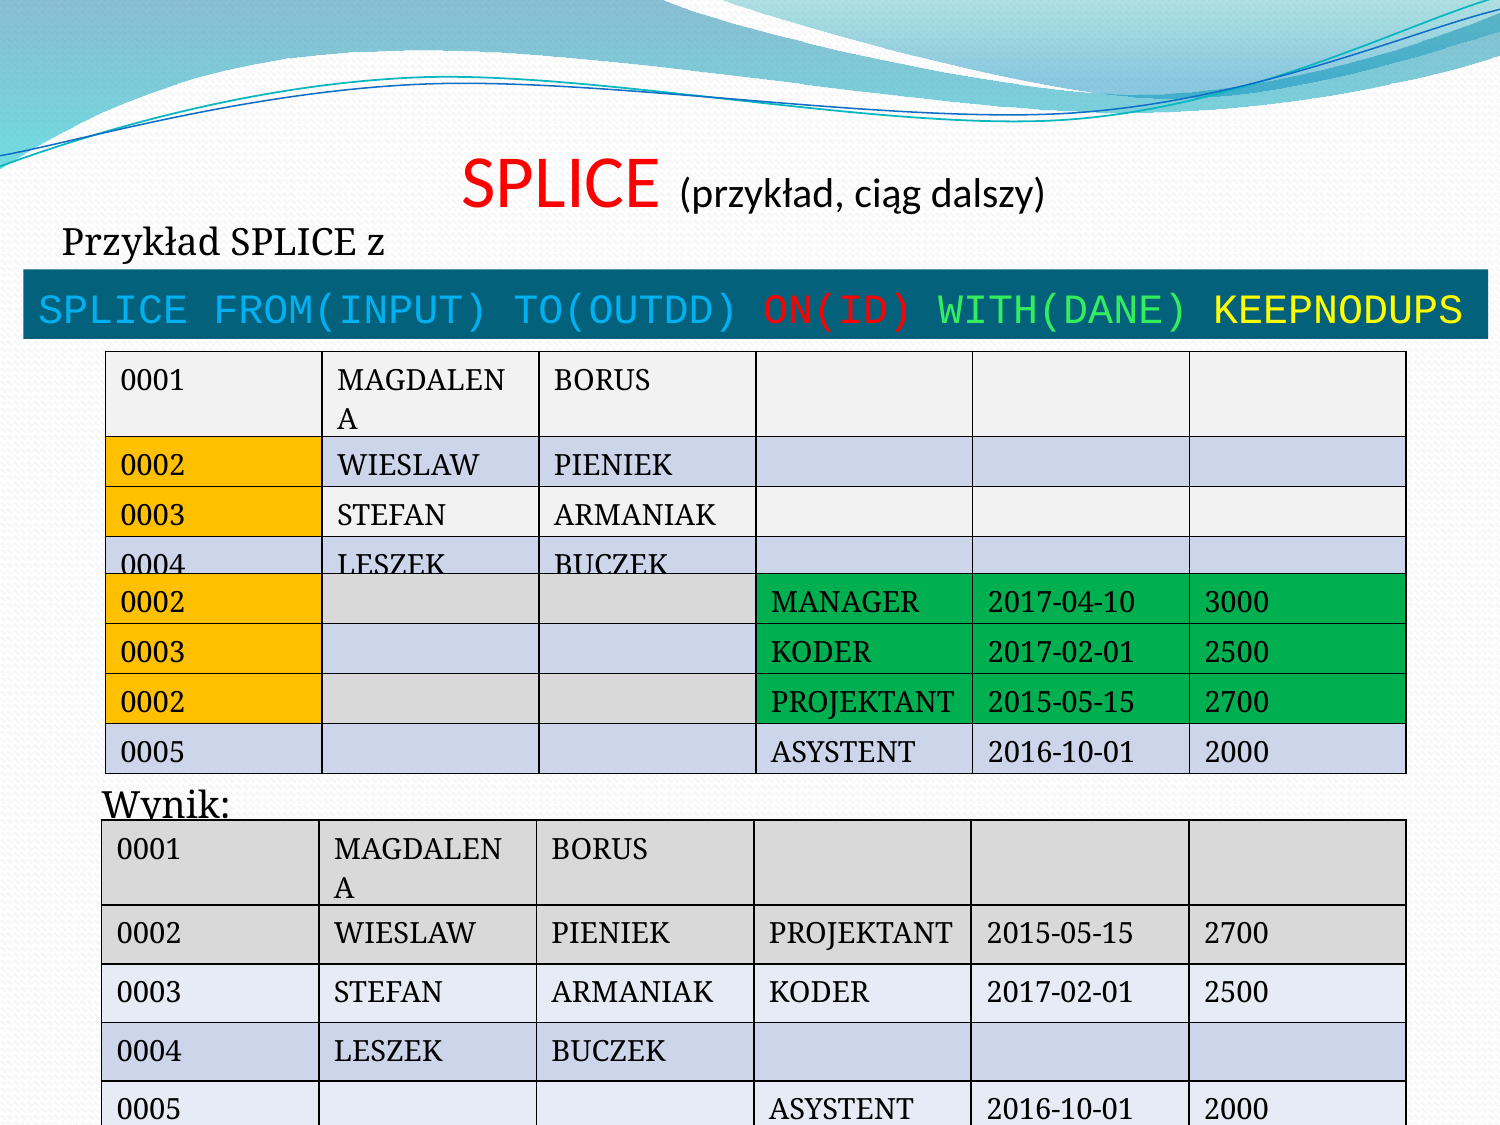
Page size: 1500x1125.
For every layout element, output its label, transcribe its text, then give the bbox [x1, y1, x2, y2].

table_cell 2000 [1190, 724, 1405, 773]
table_cell STEFAN [323, 487, 538, 536]
table_header [323, 574, 538, 623]
table_cell 0002 [106, 437, 321, 486]
table_cell PROJEKTANT [757, 674, 972, 723]
table_header [755, 821, 970, 904]
table_header MANAGER [757, 574, 972, 623]
table_header [1190, 352, 1405, 436]
table_cell [973, 537, 1189, 573]
table_cell [323, 674, 538, 723]
table_cell 0005 [106, 724, 321, 773]
table_cell 0004 [106, 537, 321, 573]
table_header MAGDALENA [323, 352, 538, 436]
table_cell 2015-05-15 [972, 906, 1188, 963]
table_cell [973, 487, 1189, 536]
table_cell BUCZEK [537, 1023, 753, 1080]
table_cell 2000 [1190, 1082, 1405, 1125]
table_header 0001 [102, 821, 318, 904]
table_cell 2016-10-01 [972, 1082, 1188, 1125]
table_cell [1190, 487, 1405, 536]
text_box Wynik: [86, 773, 246, 834]
table_cell [757, 487, 972, 536]
table_cell WIESLAW [320, 906, 536, 963]
table_header [757, 352, 972, 436]
table_cell [540, 674, 755, 723]
text_box Przykład SPLICE z KEEPNODUPS: [46, 210, 657, 269]
table_cell 0002 [102, 906, 318, 963]
table_header 0002 [106, 574, 321, 623]
table_cell 2016-10-01 [973, 724, 1189, 773]
title SPLICE (przykład, ciąg dalszy) [70, 115, 1438, 223]
table_header BORUS [537, 821, 753, 904]
table_cell PIENIEK [540, 437, 755, 486]
table_cell WIESLAW [323, 437, 538, 486]
table_cell [757, 437, 972, 486]
table_header 3000 [1190, 574, 1405, 623]
table_cell [973, 437, 1189, 486]
table_cell 0002 [106, 674, 321, 723]
table_cell 2700 [1190, 906, 1405, 963]
table_cell KODER [755, 965, 970, 1022]
table_cell STEFAN [320, 965, 536, 1022]
table_cell [1190, 1023, 1405, 1080]
table_cell 0003 [106, 624, 321, 673]
table_cell 2500 [1190, 624, 1405, 673]
table_header [540, 574, 755, 623]
table_cell [540, 724, 755, 773]
table_cell [323, 724, 538, 773]
table_cell PROJEKTANT [755, 906, 970, 963]
table_cell [1190, 537, 1405, 573]
table_cell ARMANIAK [540, 487, 755, 536]
table_cell [755, 1023, 970, 1080]
table_cell 0003 [106, 487, 321, 536]
table_cell [540, 624, 755, 673]
table_cell 2017-02-01 [972, 965, 1188, 1022]
table_cell KODER [757, 624, 972, 673]
table_cell [537, 1082, 753, 1125]
table_cell 0004 [102, 1023, 318, 1080]
table_cell BUCZEK [540, 537, 755, 573]
table_cell [972, 1023, 1188, 1080]
table_header MAGDALENA [320, 821, 536, 904]
table_cell [1190, 437, 1405, 486]
table_cell 0003 [102, 965, 318, 1022]
table_header [973, 352, 1189, 436]
table_cell [320, 1082, 536, 1125]
table_cell PIENIEK [537, 906, 753, 963]
table_cell [757, 537, 972, 573]
table_cell LESZEK [320, 1023, 536, 1080]
table_cell ARMANIAK [537, 965, 753, 1022]
table_header BORUS [540, 352, 755, 436]
table_cell ASYSTENT [757, 724, 972, 773]
table_cell 2017-02-01 [973, 624, 1189, 673]
table_header [972, 821, 1188, 904]
table_cell [323, 624, 538, 673]
table_cell 2700 [1190, 674, 1405, 723]
table_header 0001 [106, 352, 321, 436]
table_cell 0005 [102, 1082, 318, 1125]
table_cell LESZEK [323, 537, 538, 573]
table_cell 2500 [1190, 965, 1405, 1022]
table_header [1190, 821, 1405, 904]
text_box SPLICE FROM(INPUT) TO(OUTDD) ON(ID) WITH(DANE) KEEPNODUPS [23, 269, 1489, 339]
table_header 2017-04-10 [973, 574, 1189, 623]
table_cell 2015-05-15 [973, 674, 1189, 723]
table_cell ASYSTENT [755, 1082, 970, 1125]
